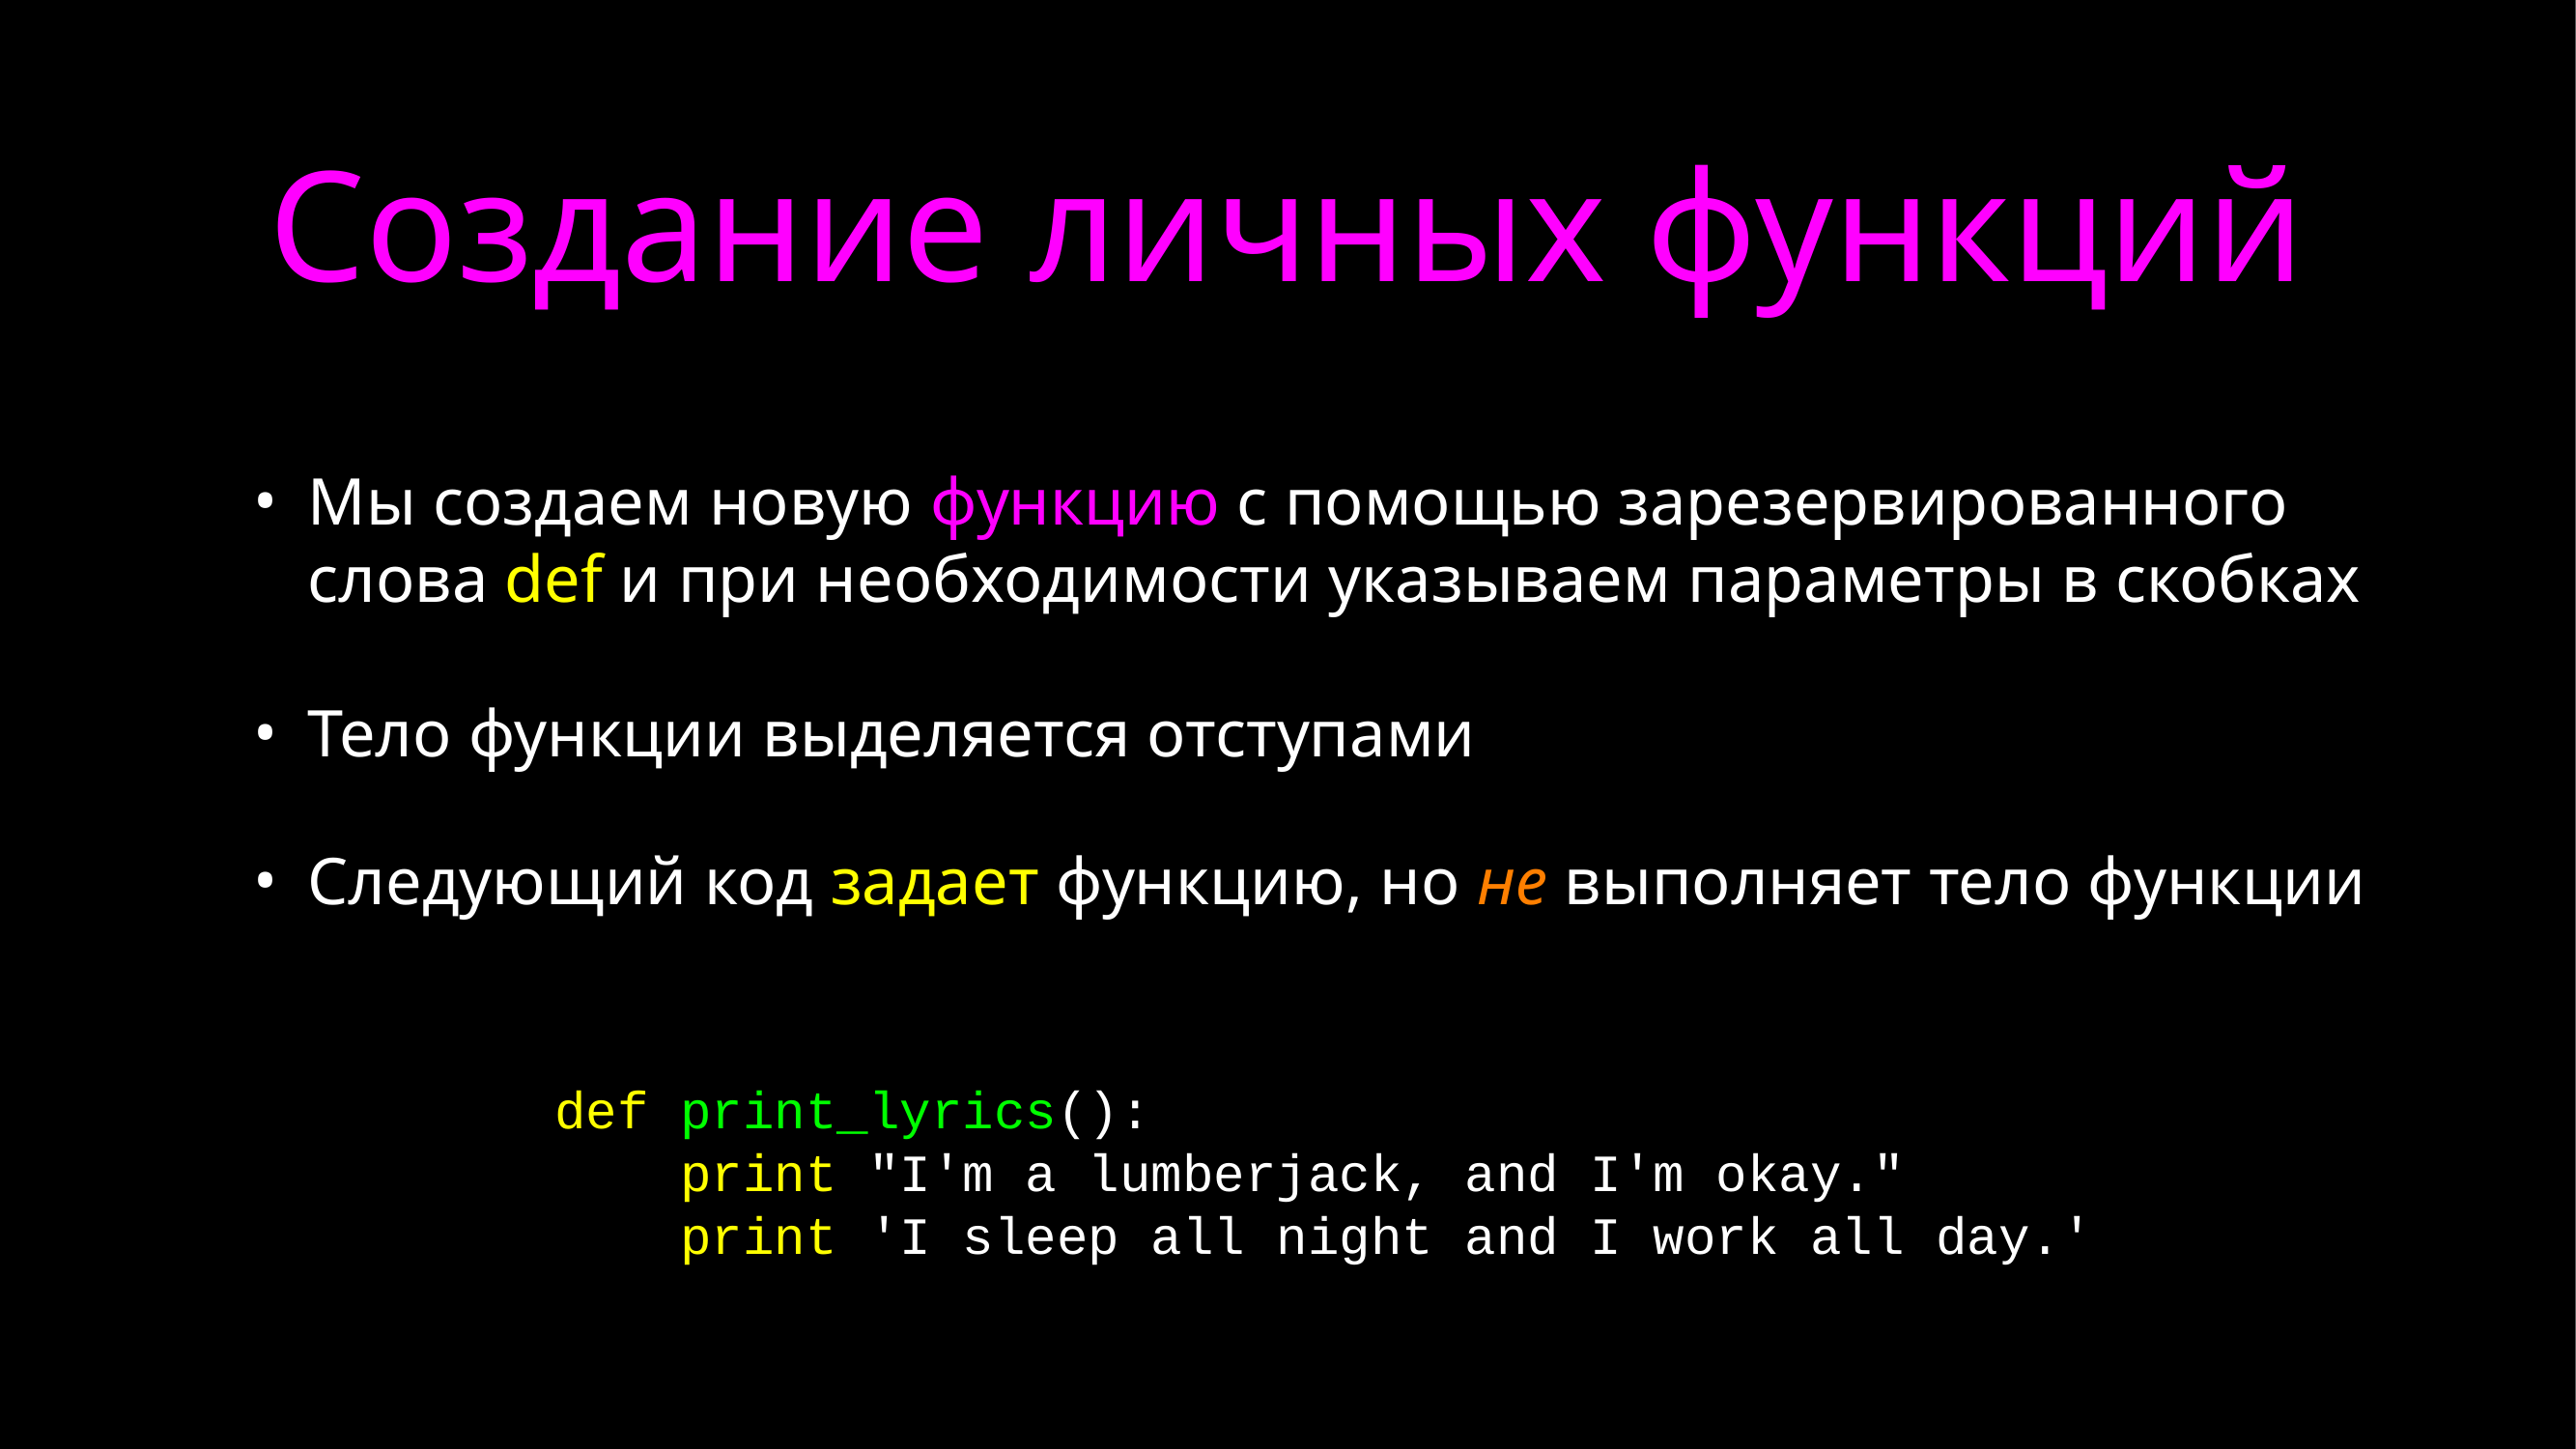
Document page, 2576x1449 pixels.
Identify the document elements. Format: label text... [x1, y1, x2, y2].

list Мы создаем новую функцию с помощью зарезервированного слова def и при необходимости указываем параметры в скобках Тело функции выделяется отступами Следующий код задает функцию, но не выполняет тело функции [183, 412, 2391, 966]
text_box def print_lyrics(): print "I'm a lumberjack, and I'm okay." print 'I sleep all night and I work all day.' [554, 1067, 2125, 1331]
title Создание личных функций [183, 38, 2391, 403]
